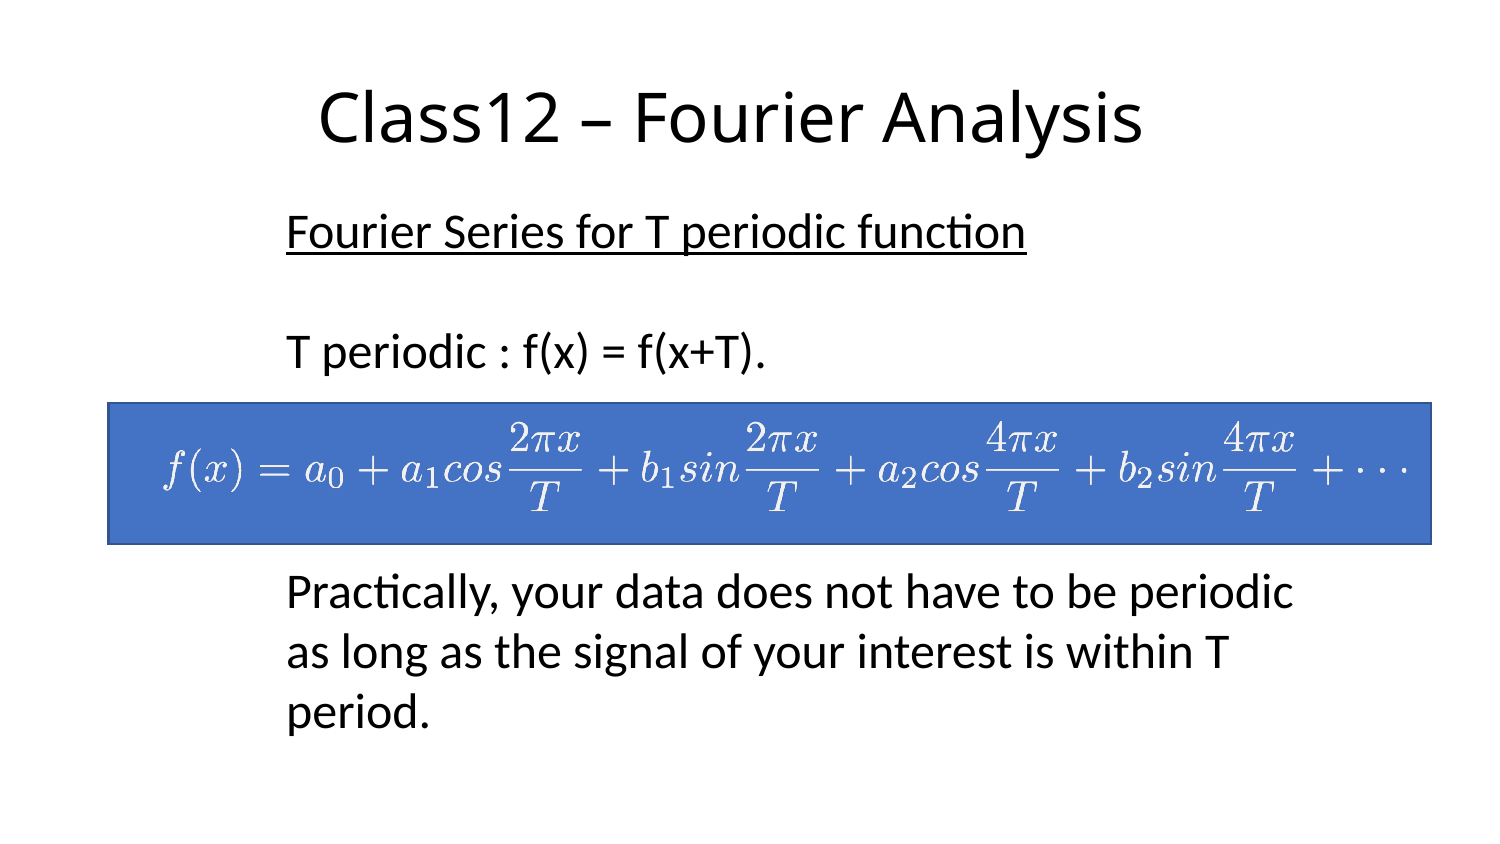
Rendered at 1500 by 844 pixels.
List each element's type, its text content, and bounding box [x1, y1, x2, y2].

text_box Fourier Series for T periodic function T periodic : f(x) = f(x+T). Practically, your data does not have to be periodic as long as the signal of your interest is within T period. [271, 512, 1358, 807]
text_box Fourier Series for T periodic function T periodic : f(x) = f(x+T). Practically, your data does not have to be periodic as long as the signal of your interest is within T period. [271, 191, 1358, 421]
text_box [1358, 402, 1432, 545]
title Class12 – Fourier Analysis [233, 39, 1229, 203]
picture [162, 421, 1407, 512]
text_box [107, 402, 271, 545]
